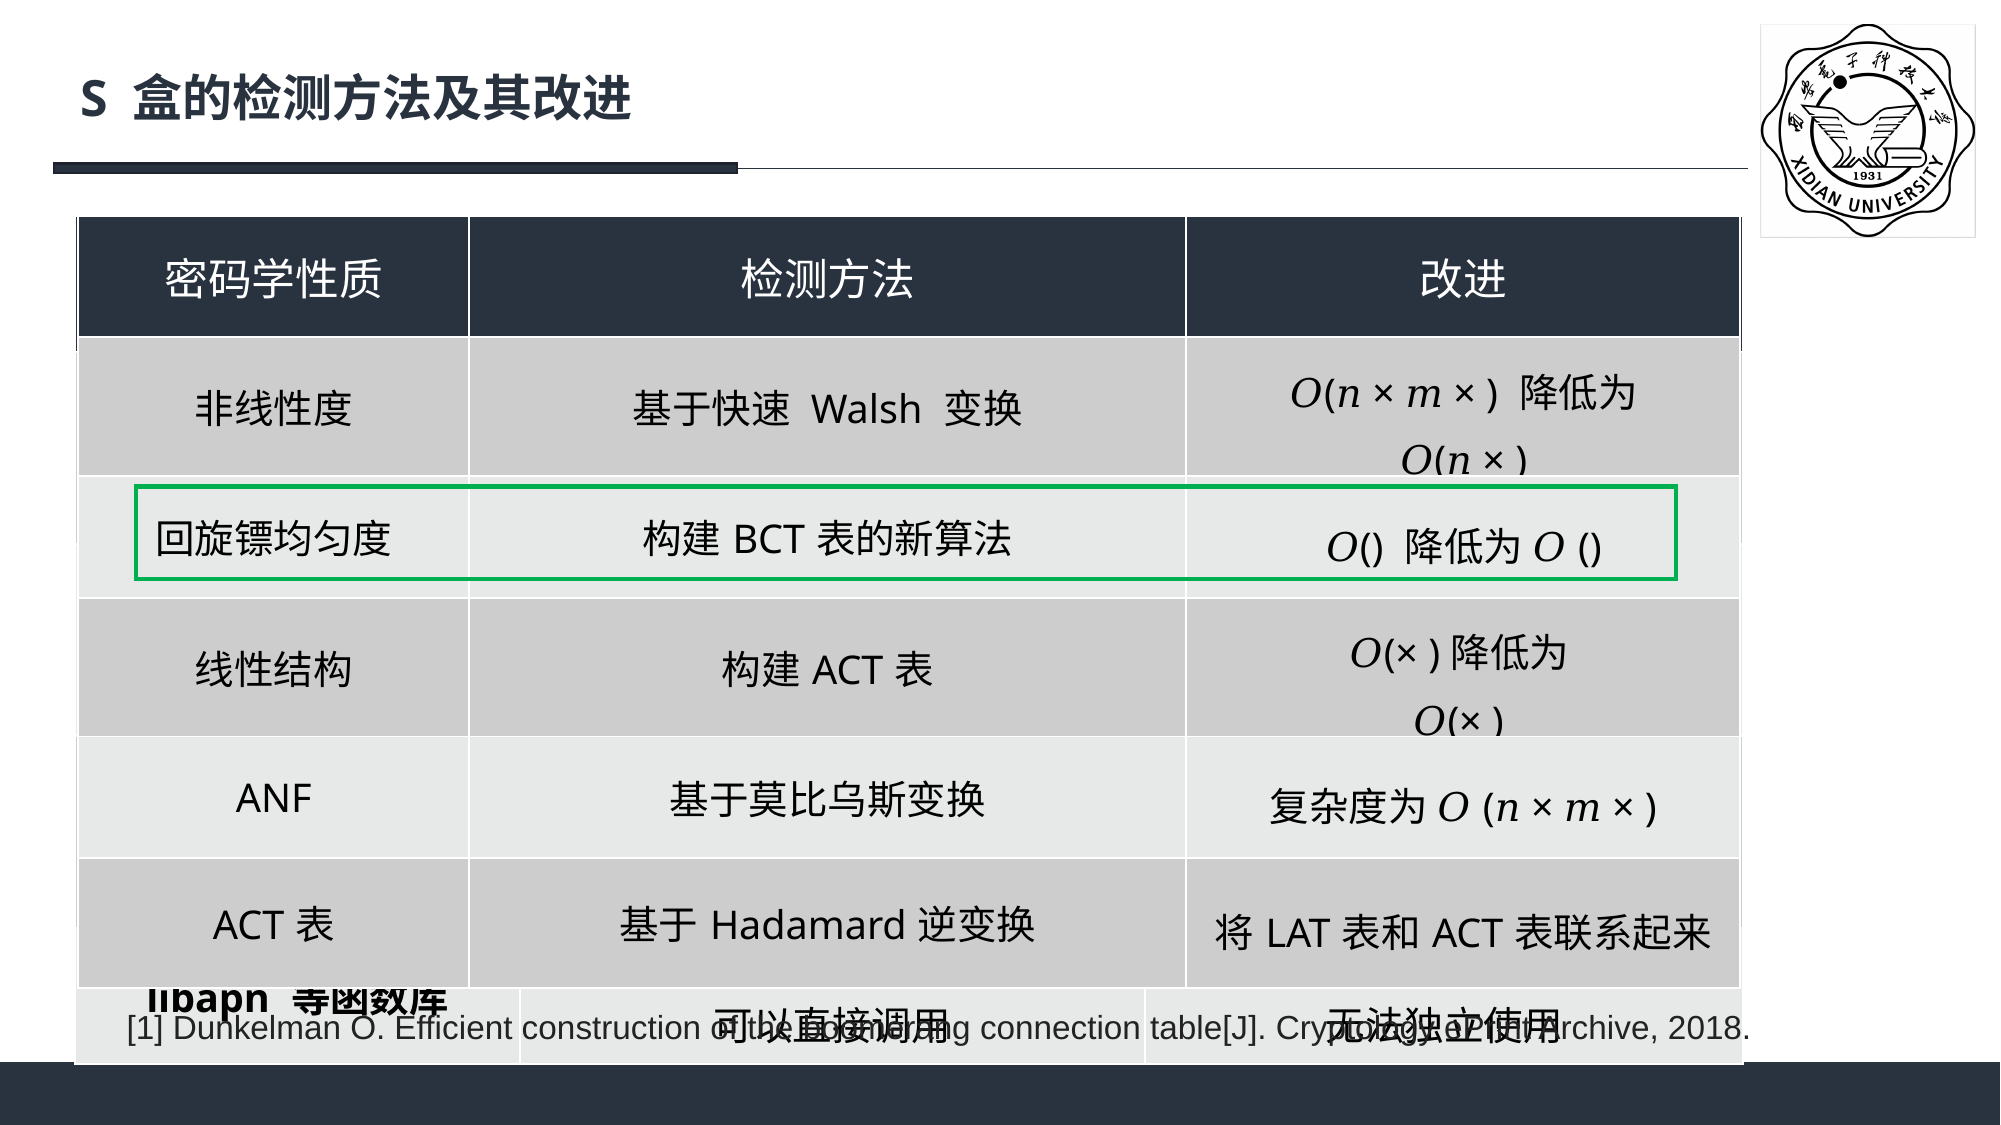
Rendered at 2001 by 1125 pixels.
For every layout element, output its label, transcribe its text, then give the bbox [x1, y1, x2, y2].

table_cell 可以直接调用 [521, 1054, 1144, 1063]
text_box [135, 486, 1677, 580]
table_cell 无法独立使用 [1146, 928, 1742, 998]
table_cell 无法独立使用 [1146, 1054, 1742, 1063]
text_box S 盒的检测方法及其改进 [52, 59, 648, 134]
text_box [1] Dunkelman O. Efficient construction of the boomerang connection table[J]. Cryptology ePrint Archive, 2018. [111, 998, 1769, 1054]
table_cell libapn 等函数库 [76, 928, 519, 1063]
table_cell 可以直接调用 [521, 989, 1144, 998]
picture [1760, 24, 1976, 238]
